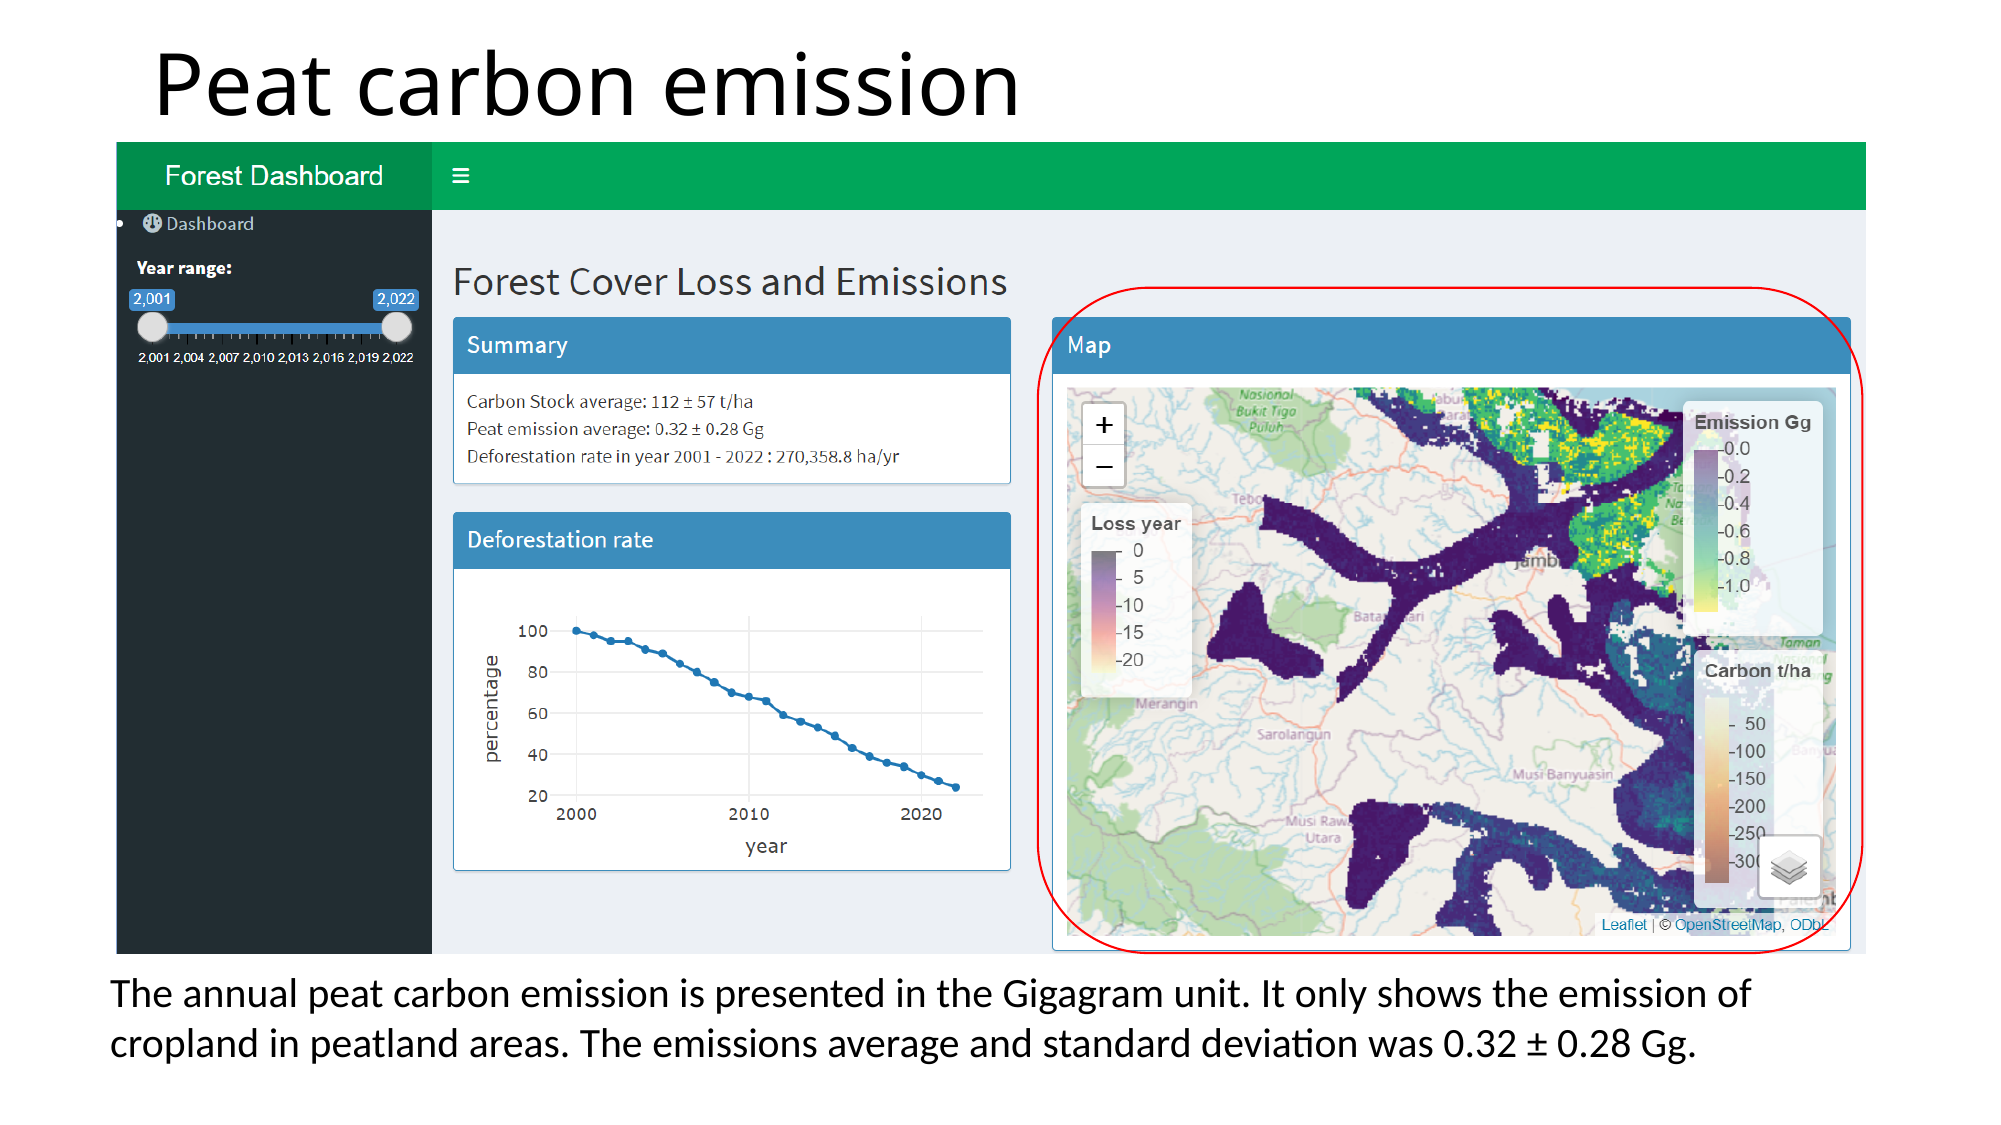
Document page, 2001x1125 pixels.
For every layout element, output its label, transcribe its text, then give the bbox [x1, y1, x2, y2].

text_box The annual peat carbon emission is presented in the Gigagram unit. It only shows the emission of cropland in peatland areas. The emissions average and standard deviation was 0.32 ± 0.28 Gg. [95, 958, 1863, 1074]
picture [116, 142, 1866, 954]
title Peat carbon emission [137, 33, 1863, 142]
